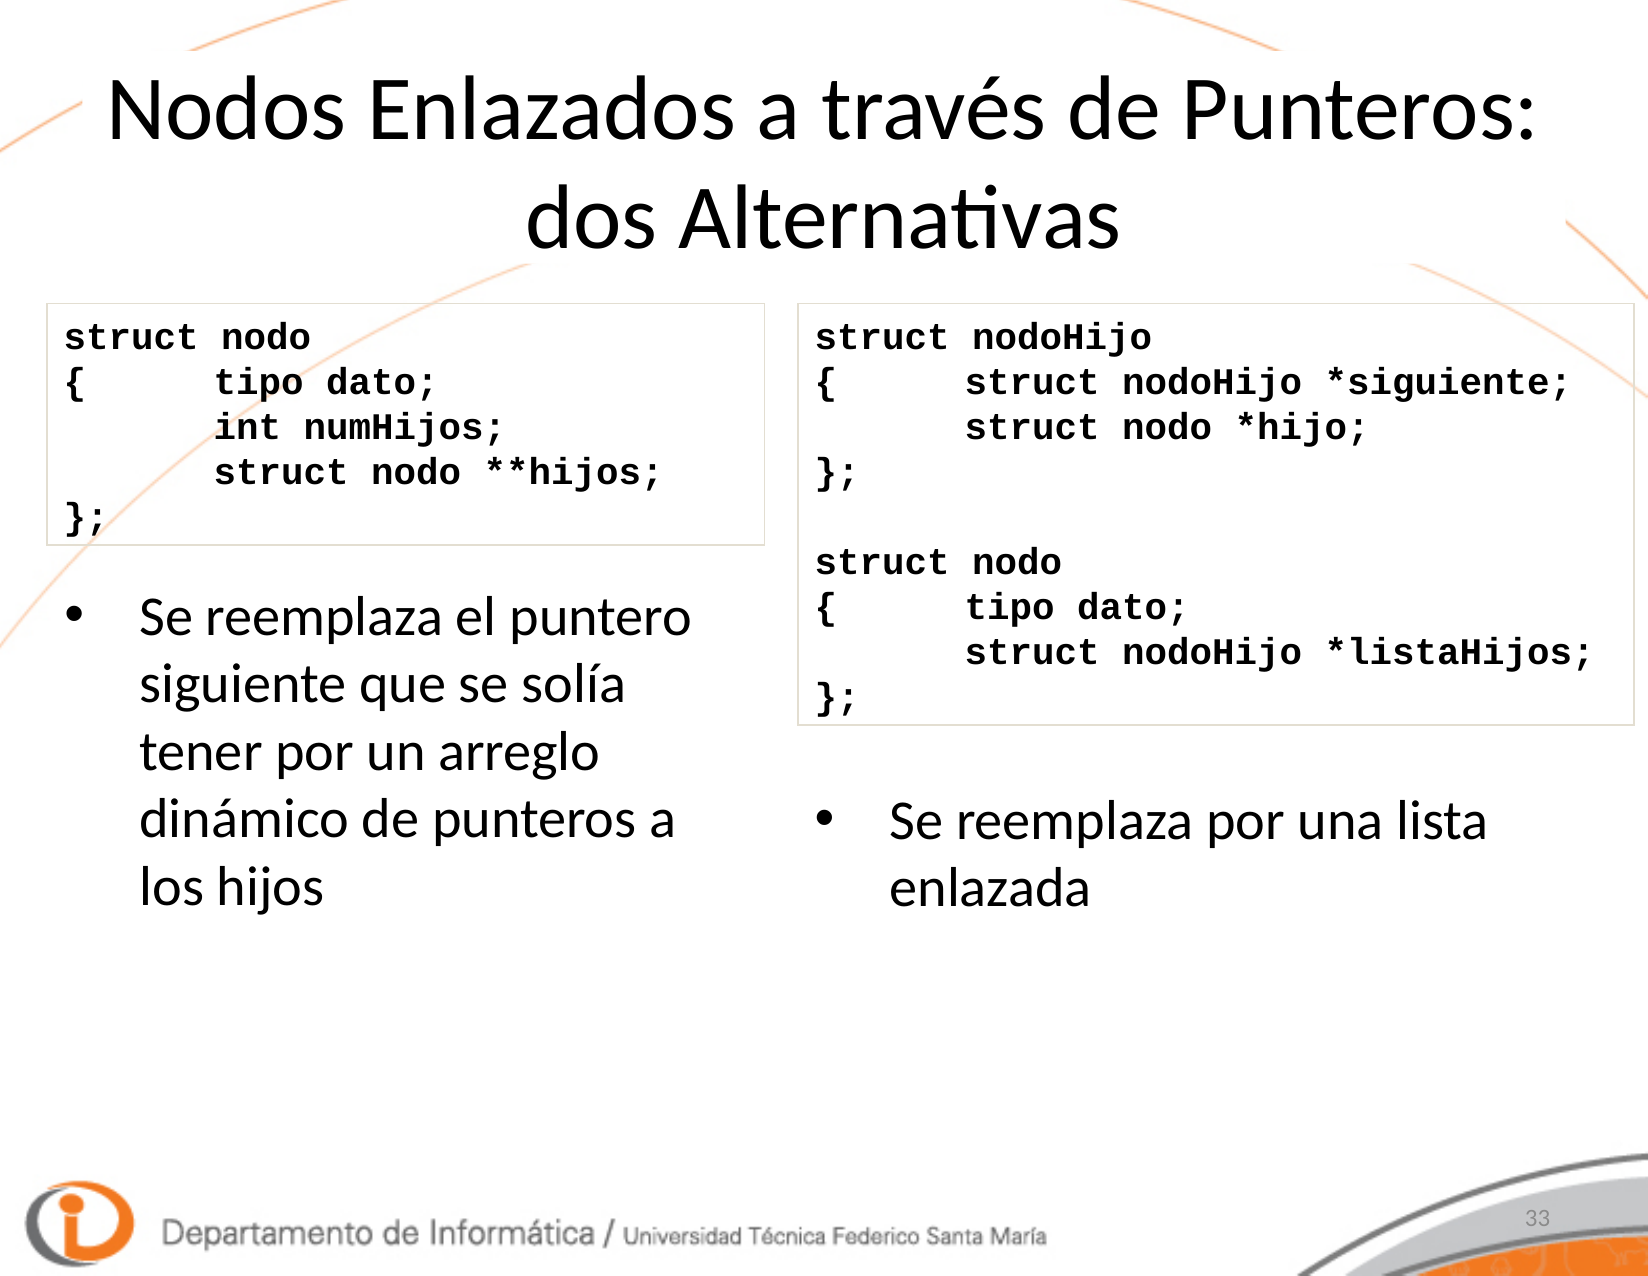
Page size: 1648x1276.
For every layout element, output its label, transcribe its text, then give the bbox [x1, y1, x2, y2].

text_box struct nodoHijo { struct nodoHijo *siguiente; struct nodo *hijo; }; struct nodo { tipo dato; struct nodoHijo *listaHijos; }; [797, 303, 1635, 726]
text_box Se reemplaza por una lista enlazada [797, 774, 1603, 927]
text_box Se reemplaza el puntero siguiente que se solía tener por un arreglo dinámico de punteros a los hijos [47, 570, 715, 925]
picture [0, 0, 1648, 1276]
text_box struct nodo { tipo dato; int numHijos; struct nodo **hijos; }; [46, 303, 765, 546]
slide_number 33 [1180, 1182, 1566, 1251]
title Nodos Enlazados a través de Punteros: dos Alternativas [80, 49, 1568, 266]
